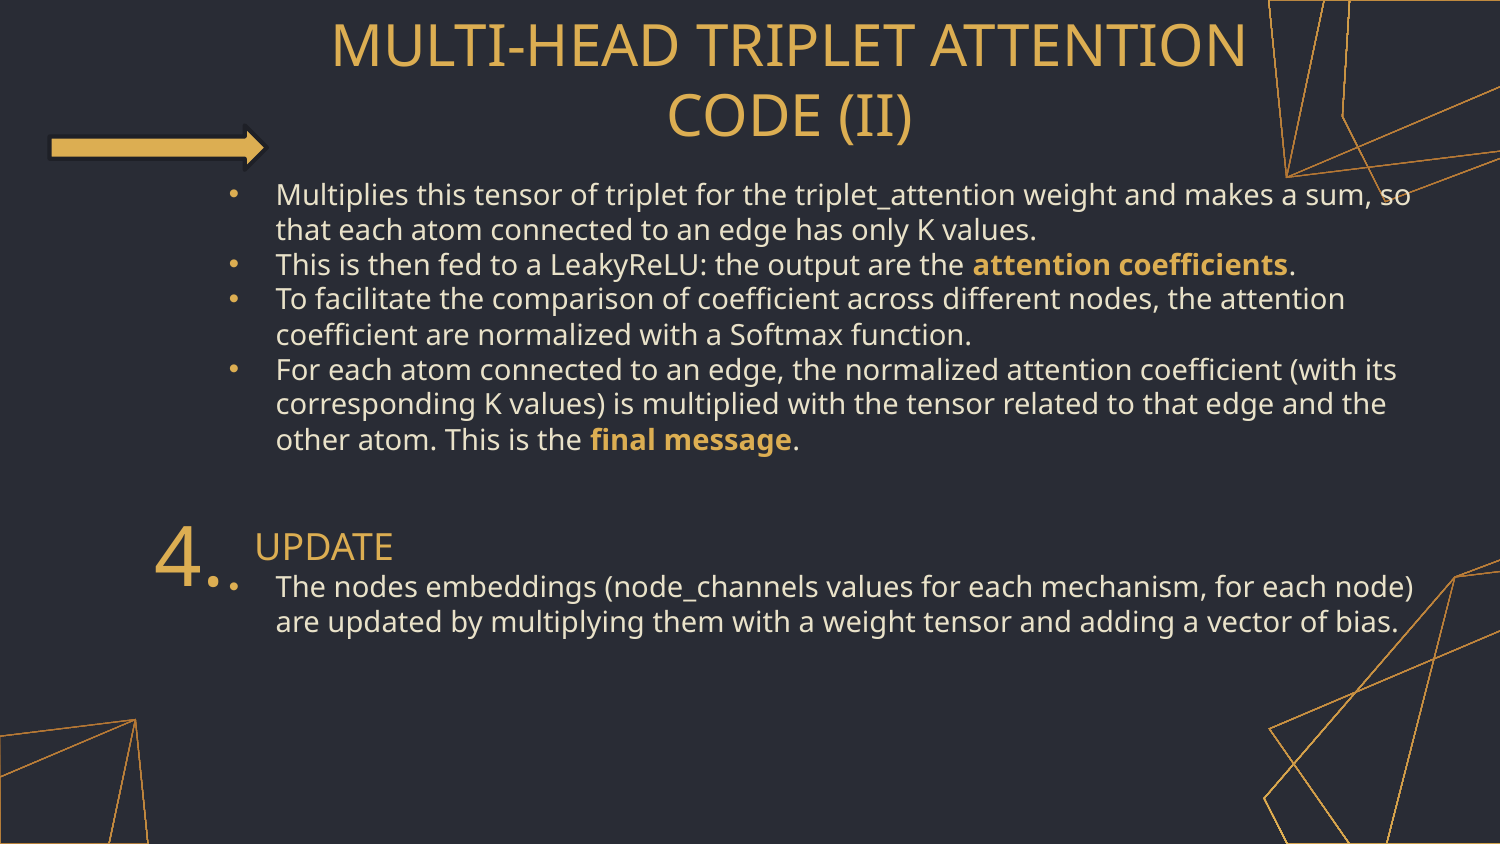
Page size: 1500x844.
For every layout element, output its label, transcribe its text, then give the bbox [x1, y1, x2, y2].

subtitle UPDATE [240, 523, 679, 553]
title 4. [82, 506, 240, 601]
text_box [47, 123, 270, 172]
title MULTI-HEAD TRIPLET ATTENTION CODE (II) [289, 40, 1291, 117]
subtitle Multiplies this tensor of triplet for the triplet_attention weight and makes a sum, so that each atom connected to an edge has only K values. This is then fed to a LeakyReLU: the output are the attention coefficients. To facilitate the comparison of coefficient across different nodes, the attention coefficient are normalized with a Softmax function. For each atom connected to an edge, the normalized attention coefficient (with its corresponding K values) is multiplied with the tensor related to that edge and the other atom. This is the final message. [213, 161, 1456, 236]
subtitle The nodes embeddings (node_channels values for each mechanism, for each node) are updated by multiplying them with a weight tensor and adding a vector of bias. [213, 553, 1438, 799]
